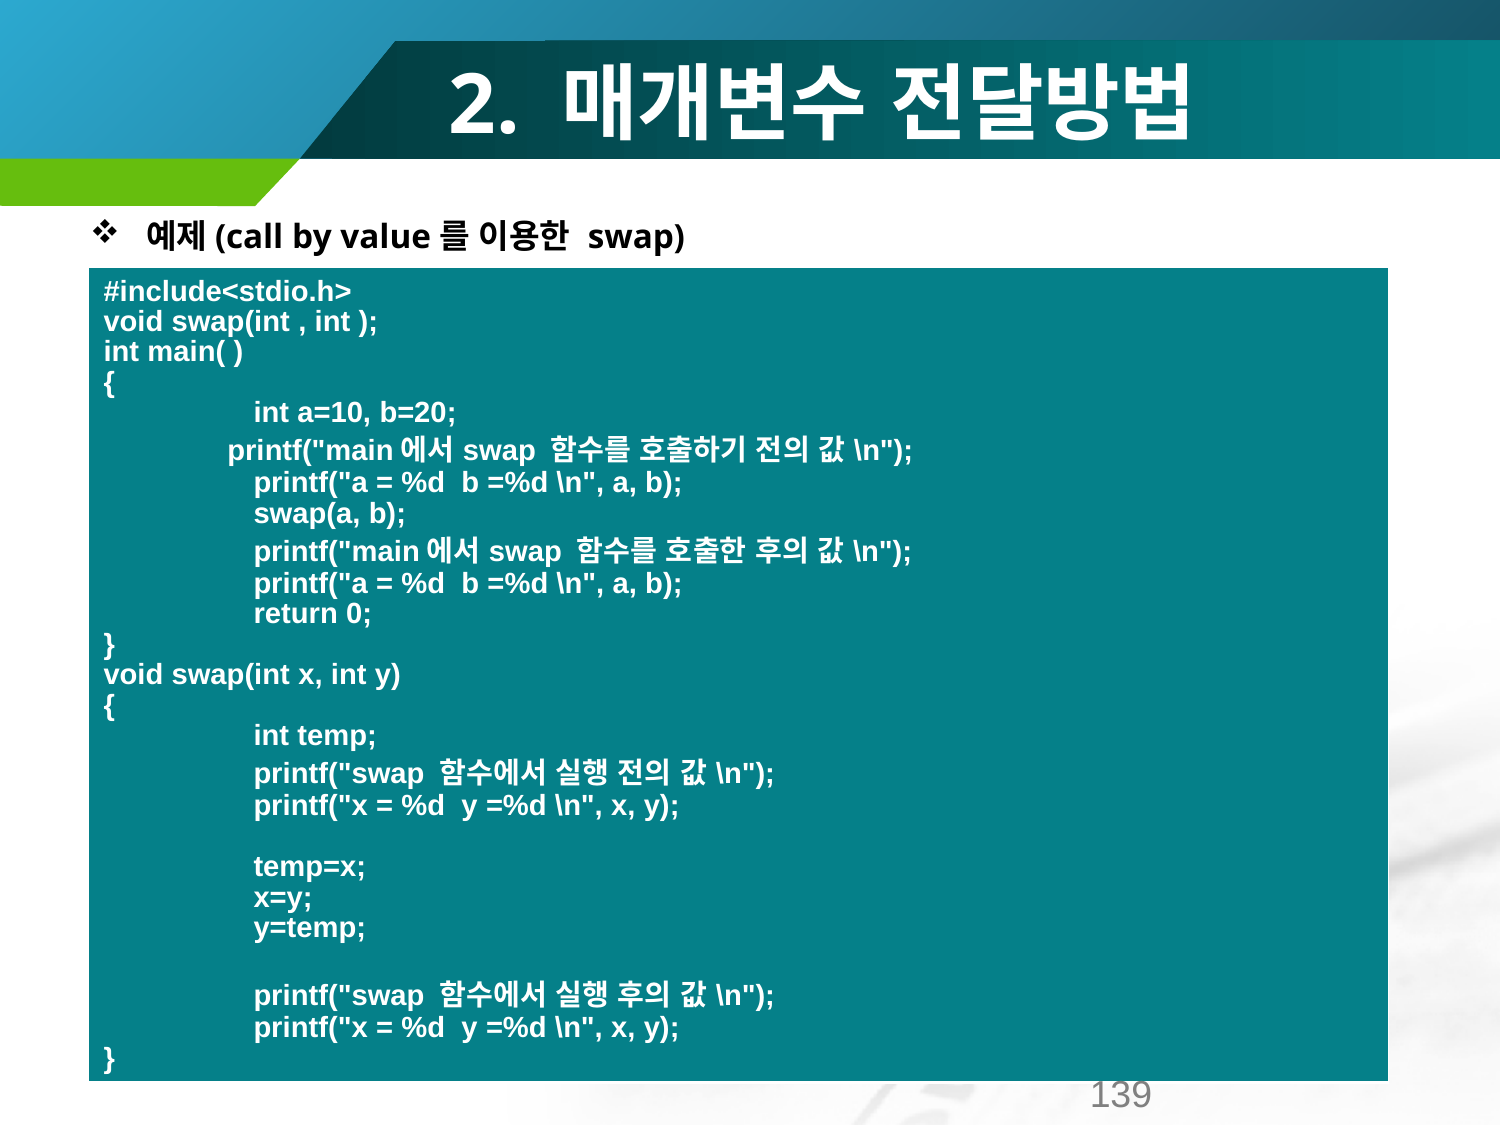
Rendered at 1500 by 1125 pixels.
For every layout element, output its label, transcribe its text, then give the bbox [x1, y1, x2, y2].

table_header #include<stdio.h> void swap(int , int ); int main( ) { int a=10, b=20; printf("main에서swap 함수를 호출하기 전의 값\n"); printf("a = %d b =%d \n", a, b); swap(a, b); printf("main에서swap 함수를 호출한 후의 값\n"); printf("a = %d b =%d \n", a, b); return 0; } void swap(int x, int y) { int temp; printf("swap 함수에서 실행 전의 값\n"); printf("x = %d y =%d \n", x, y); temp=x; x=y; y=temp; printf("swap 함수에서 실행 후의 값\n"); printf("x = %d y =%d \n", x, y); } [89, 268, 1388, 1081]
picture [490, 448, 1500, 1125]
text_box 139 [1074, 1062, 1425, 1103]
text_box 예제(call by value를 이용한 swap) [74, 207, 1425, 260]
title 2. 매개변수 전달방법 [433, 36, 1500, 163]
